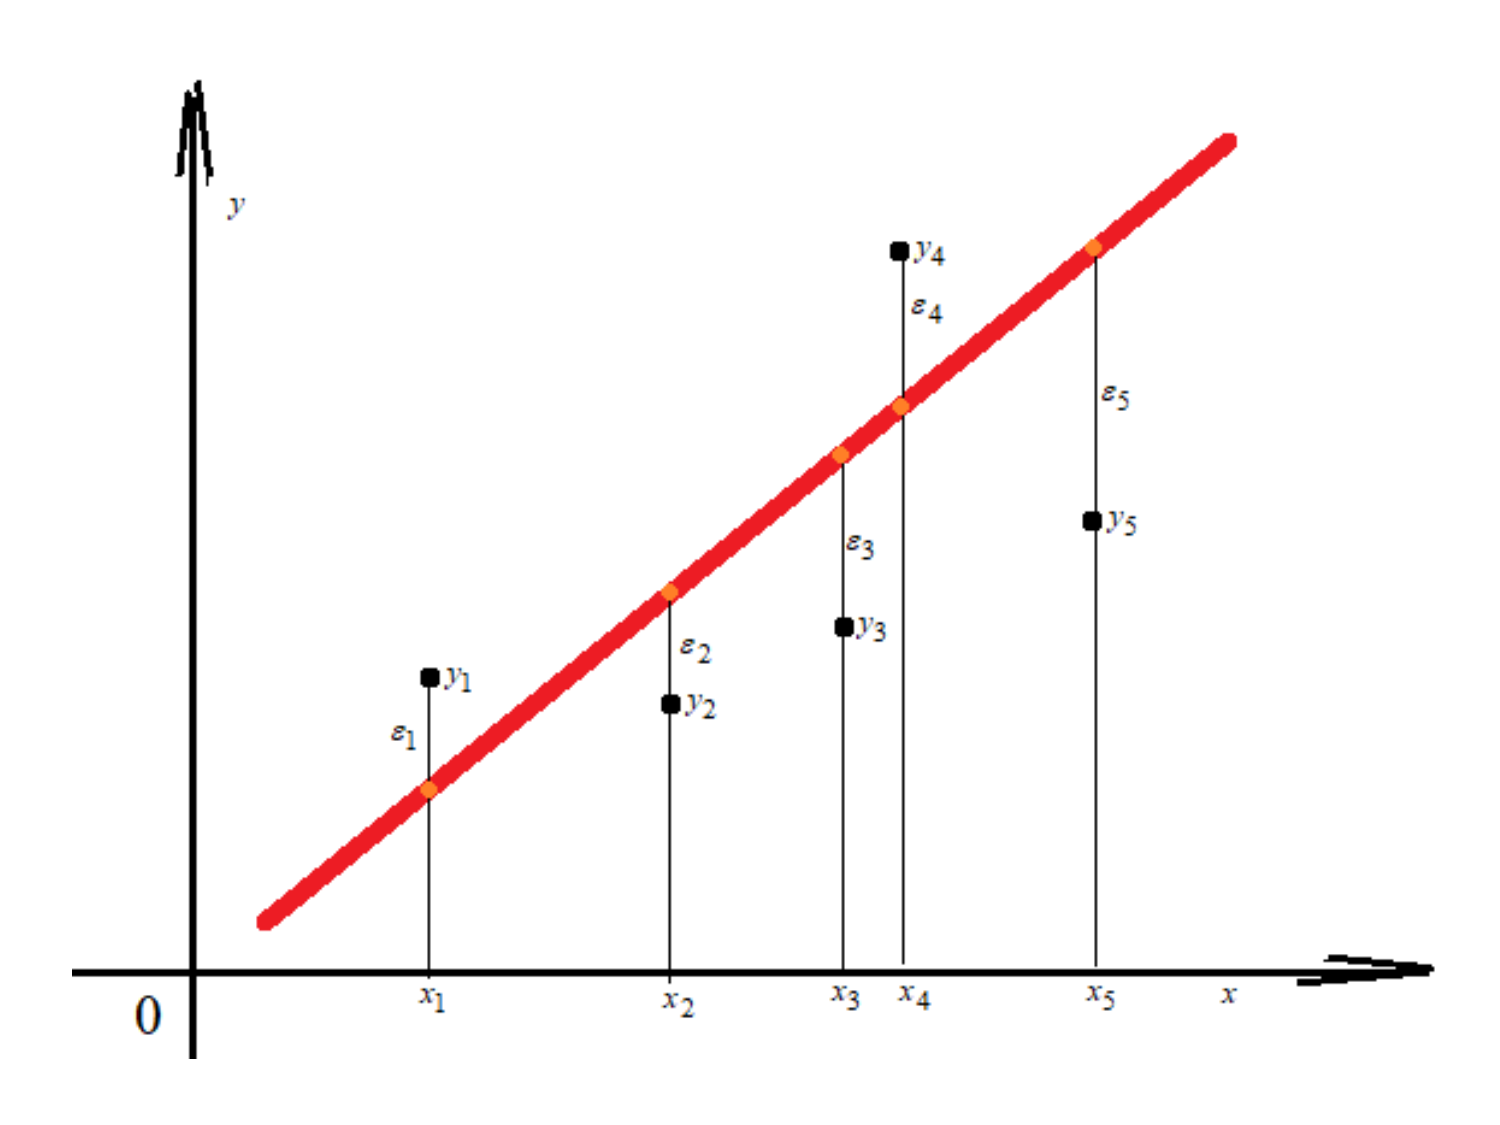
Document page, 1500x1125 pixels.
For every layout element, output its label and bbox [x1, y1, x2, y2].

picture [72, 51, 1448, 1059]
